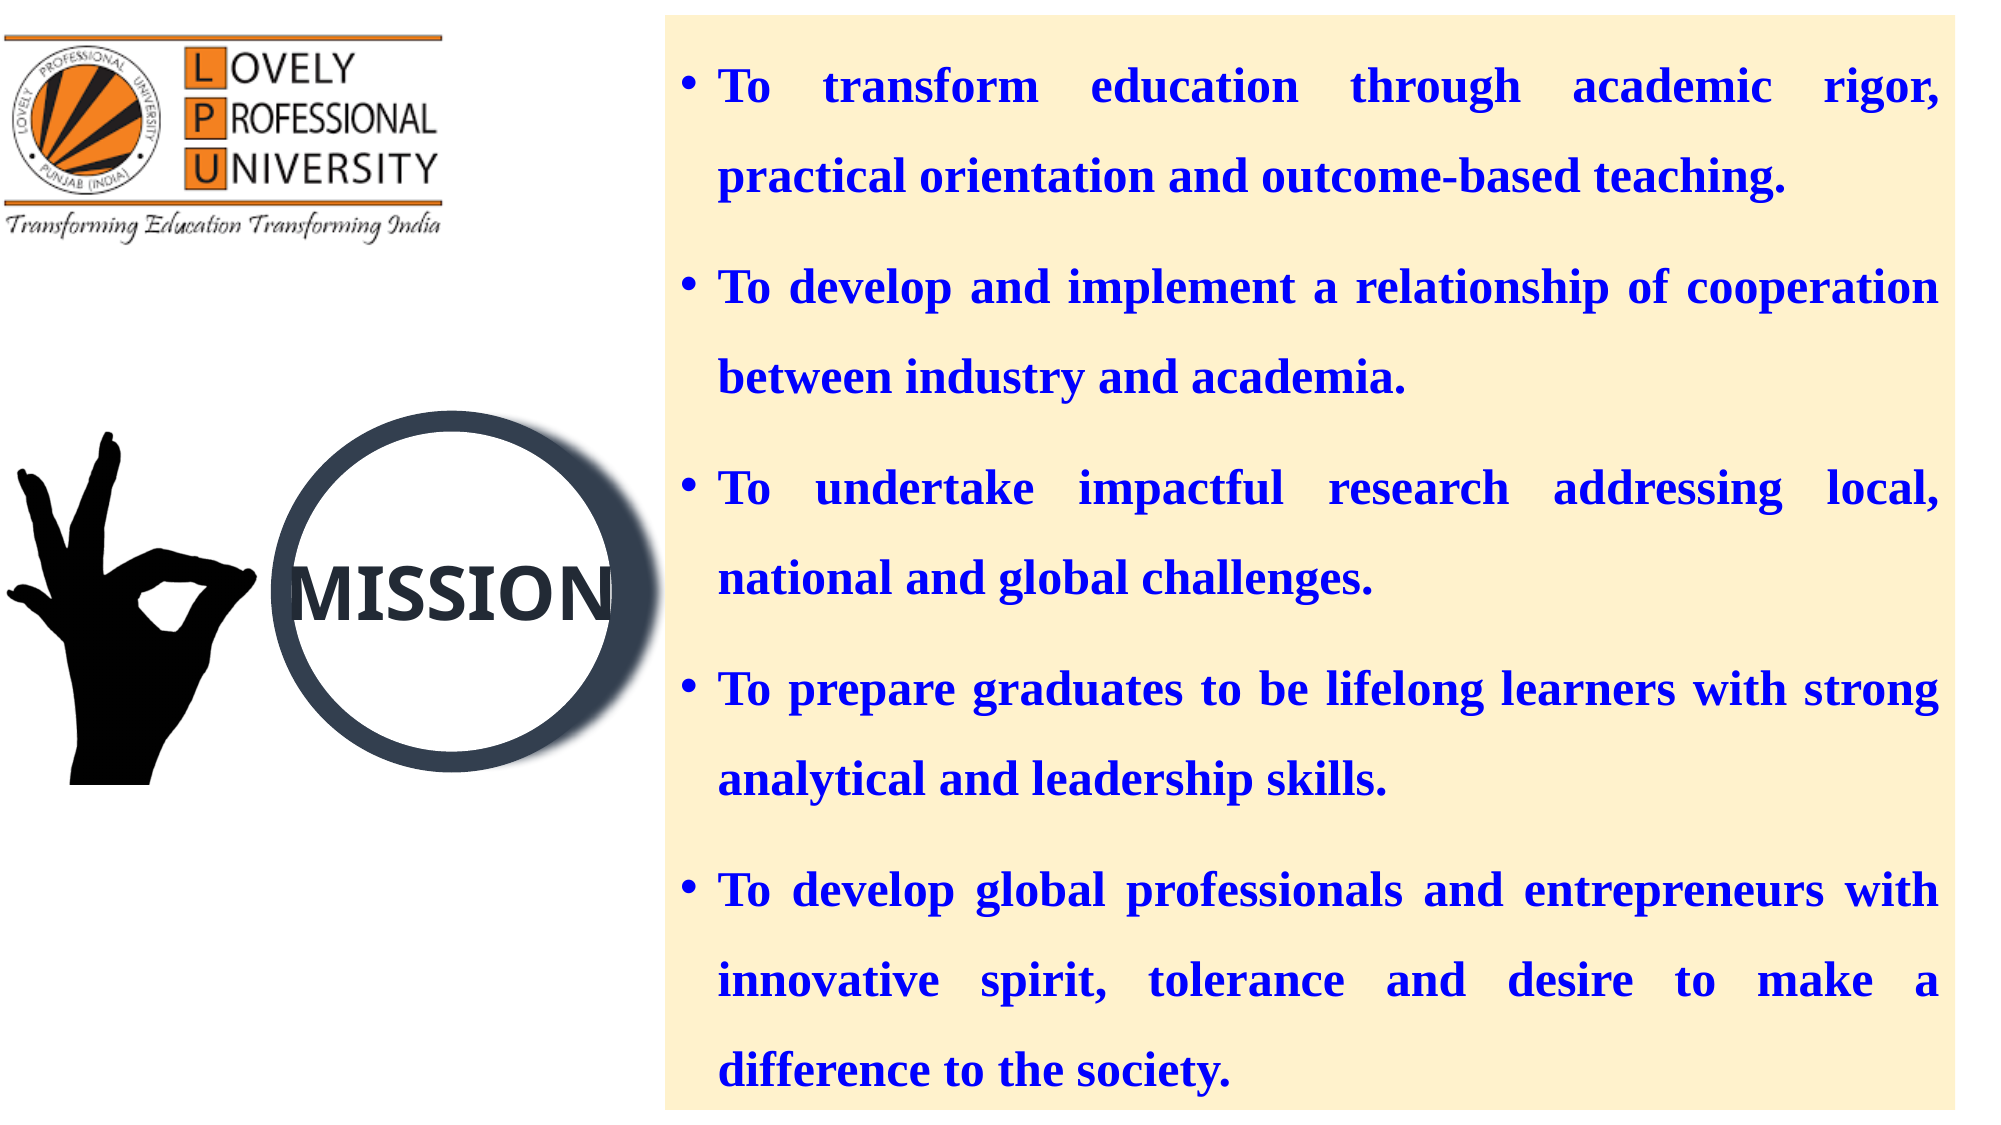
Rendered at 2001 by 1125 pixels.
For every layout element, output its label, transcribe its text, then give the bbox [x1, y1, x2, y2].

list To transform education through academic rigor, practical orientation and outcome-based teaching. To develop and implement a relationship of cooperation between industry and academia. To undertake impactful research addressing local, national and global challenges. To prepare graduates to be lifelong learners with strong analytical and leadership skills. To develop global professionals and entrepreneurs with innovative spirit, tolerance and desire to make a difference to the society. [665, 15, 1956, 1110]
picture [0, 2, 447, 278]
picture [0, 426, 311, 785]
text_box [270, 410, 669, 773]
